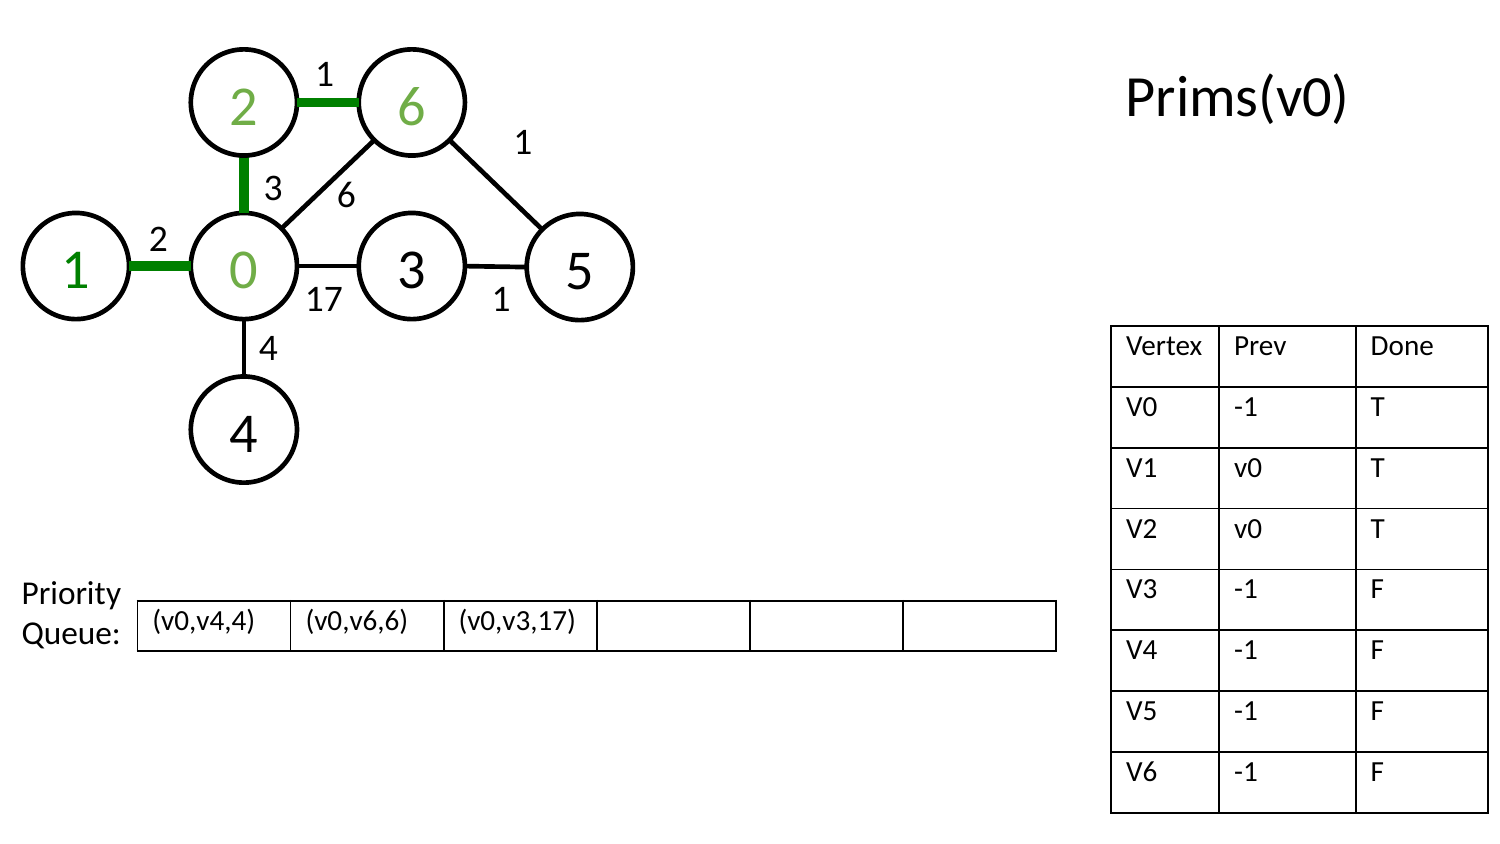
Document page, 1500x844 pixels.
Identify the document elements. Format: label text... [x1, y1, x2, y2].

table_cell F [1357, 692, 1487, 751]
text_box 3 [357, 211, 466, 321]
text_box 1 [300, 41, 344, 102]
text_box 2 [189, 48, 298, 157]
text_box 2 [133, 206, 178, 266]
table_header (v0,v4,4) [235, 602, 290, 650]
text_box Priority Queue: [6, 563, 235, 659]
table_cell -1 [1220, 388, 1355, 447]
text_box [226, 275, 258, 336]
table_header [598, 602, 749, 650]
table_cell v0 [1220, 449, 1355, 508]
table_cell -1 [1220, 631, 1355, 690]
text_box 4 [189, 375, 299, 484]
table_cell F [1357, 753, 1487, 812]
table_cell V6 [1112, 753, 1218, 812]
table_cell v0 [1220, 509, 1355, 569]
table_cell -1 [1220, 753, 1355, 812]
table_cell T [1357, 449, 1487, 508]
text_box 6 [357, 48, 466, 157]
table_header (v0,v3,17) [445, 602, 596, 650]
text_box 1 [476, 268, 521, 327]
text_box Prims(v0) [1111, 50, 1425, 136]
table_cell -1 [1220, 570, 1355, 629]
table_cell V2 [1112, 509, 1218, 569]
table_cell V4 [1112, 631, 1218, 690]
table_cell -1 [1220, 692, 1355, 751]
text_box 0 [190, 212, 298, 318]
table_header [904, 602, 1055, 650]
table_cell F [1357, 631, 1487, 690]
text_box 5 [525, 212, 634, 322]
table_header Vertex [1112, 327, 1218, 386]
text_box 1 [21, 211, 130, 321]
table_header Done [1357, 327, 1487, 386]
text_box 1 [498, 109, 543, 139]
text_box 3 [248, 155, 281, 216]
text_box 17 [289, 267, 359, 327]
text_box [449, 139, 543, 230]
table_header (v0,v6,6) [291, 602, 443, 650]
table_cell V3 [1112, 570, 1218, 629]
table_cell V0 [1112, 388, 1218, 447]
table_cell V1 [1112, 449, 1218, 508]
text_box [281, 139, 375, 229]
table_cell F [1357, 570, 1487, 629]
table_cell V5 [1112, 692, 1218, 751]
table_header [751, 602, 902, 650]
table_cell T [1357, 509, 1487, 569]
table_header Prev [1220, 327, 1355, 386]
table_cell T [1357, 388, 1487, 447]
text_box 4 [244, 315, 288, 376]
